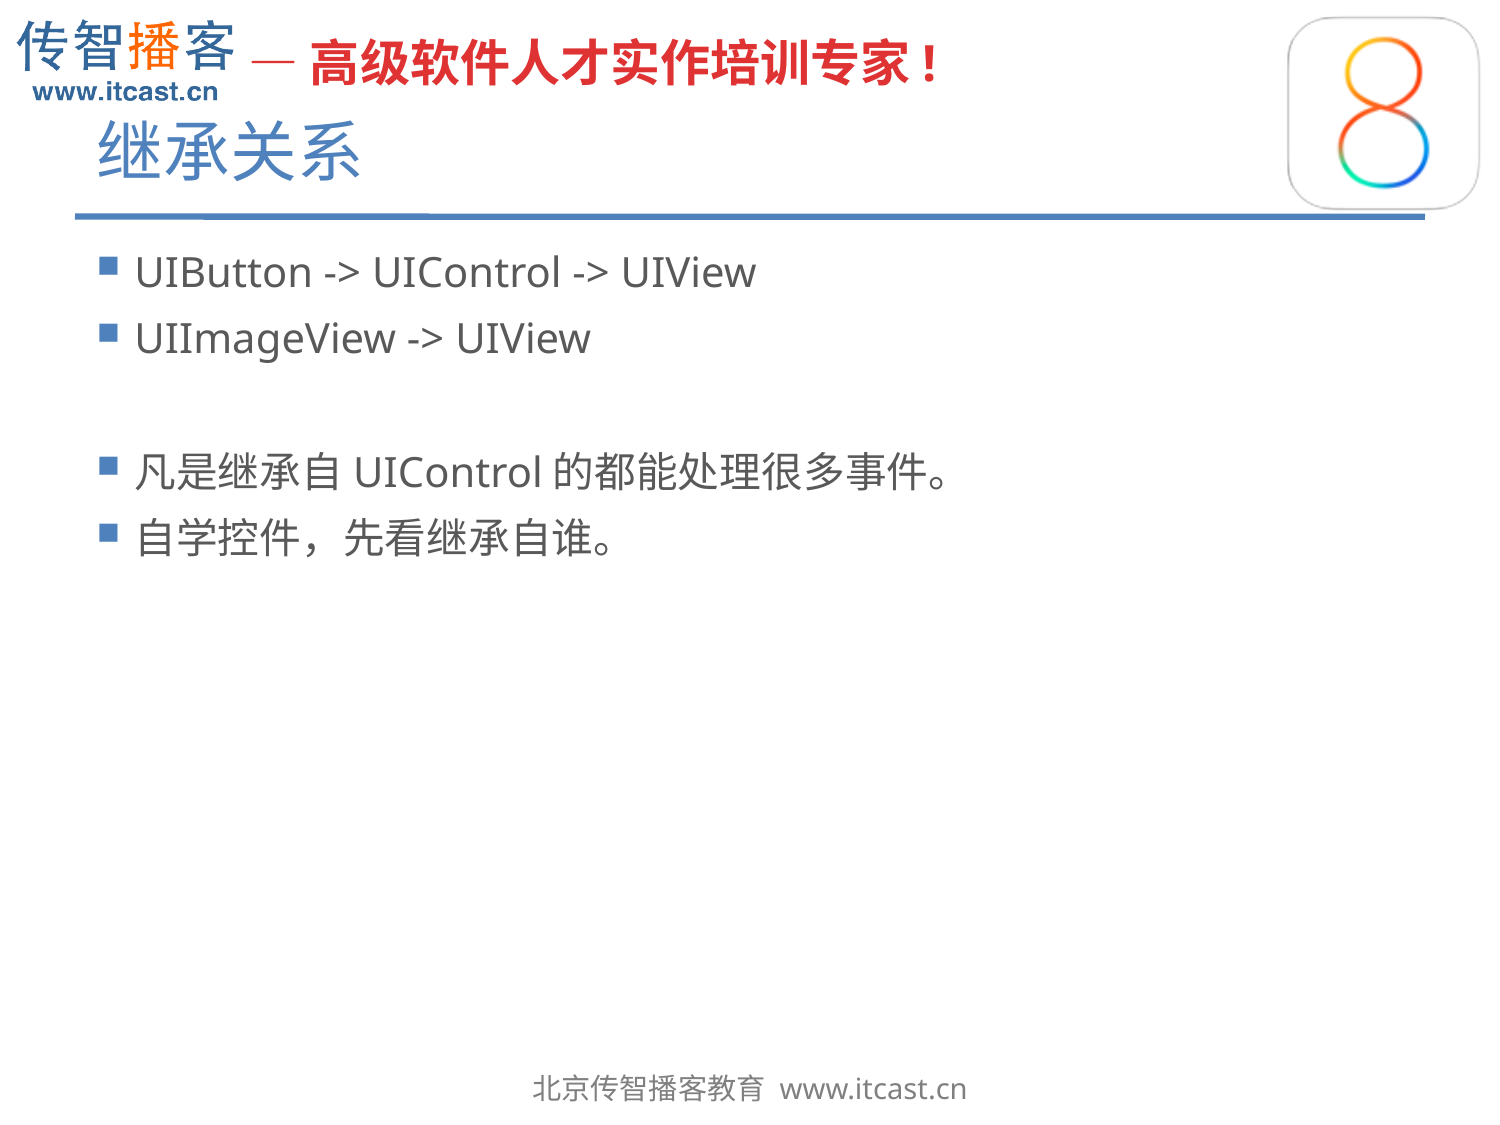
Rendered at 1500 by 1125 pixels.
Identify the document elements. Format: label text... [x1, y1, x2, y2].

picture [1270, 0, 1497, 227]
title 继承关系 [81, 102, 1416, 237]
list UIButton -> UIControl -> UIView UIImageView -> UIView 凡是继承自UIControl的都能处理很多事件。 自学控件，先看继承自谁。 [81, 237, 1416, 1005]
picture [16, 19, 234, 101]
